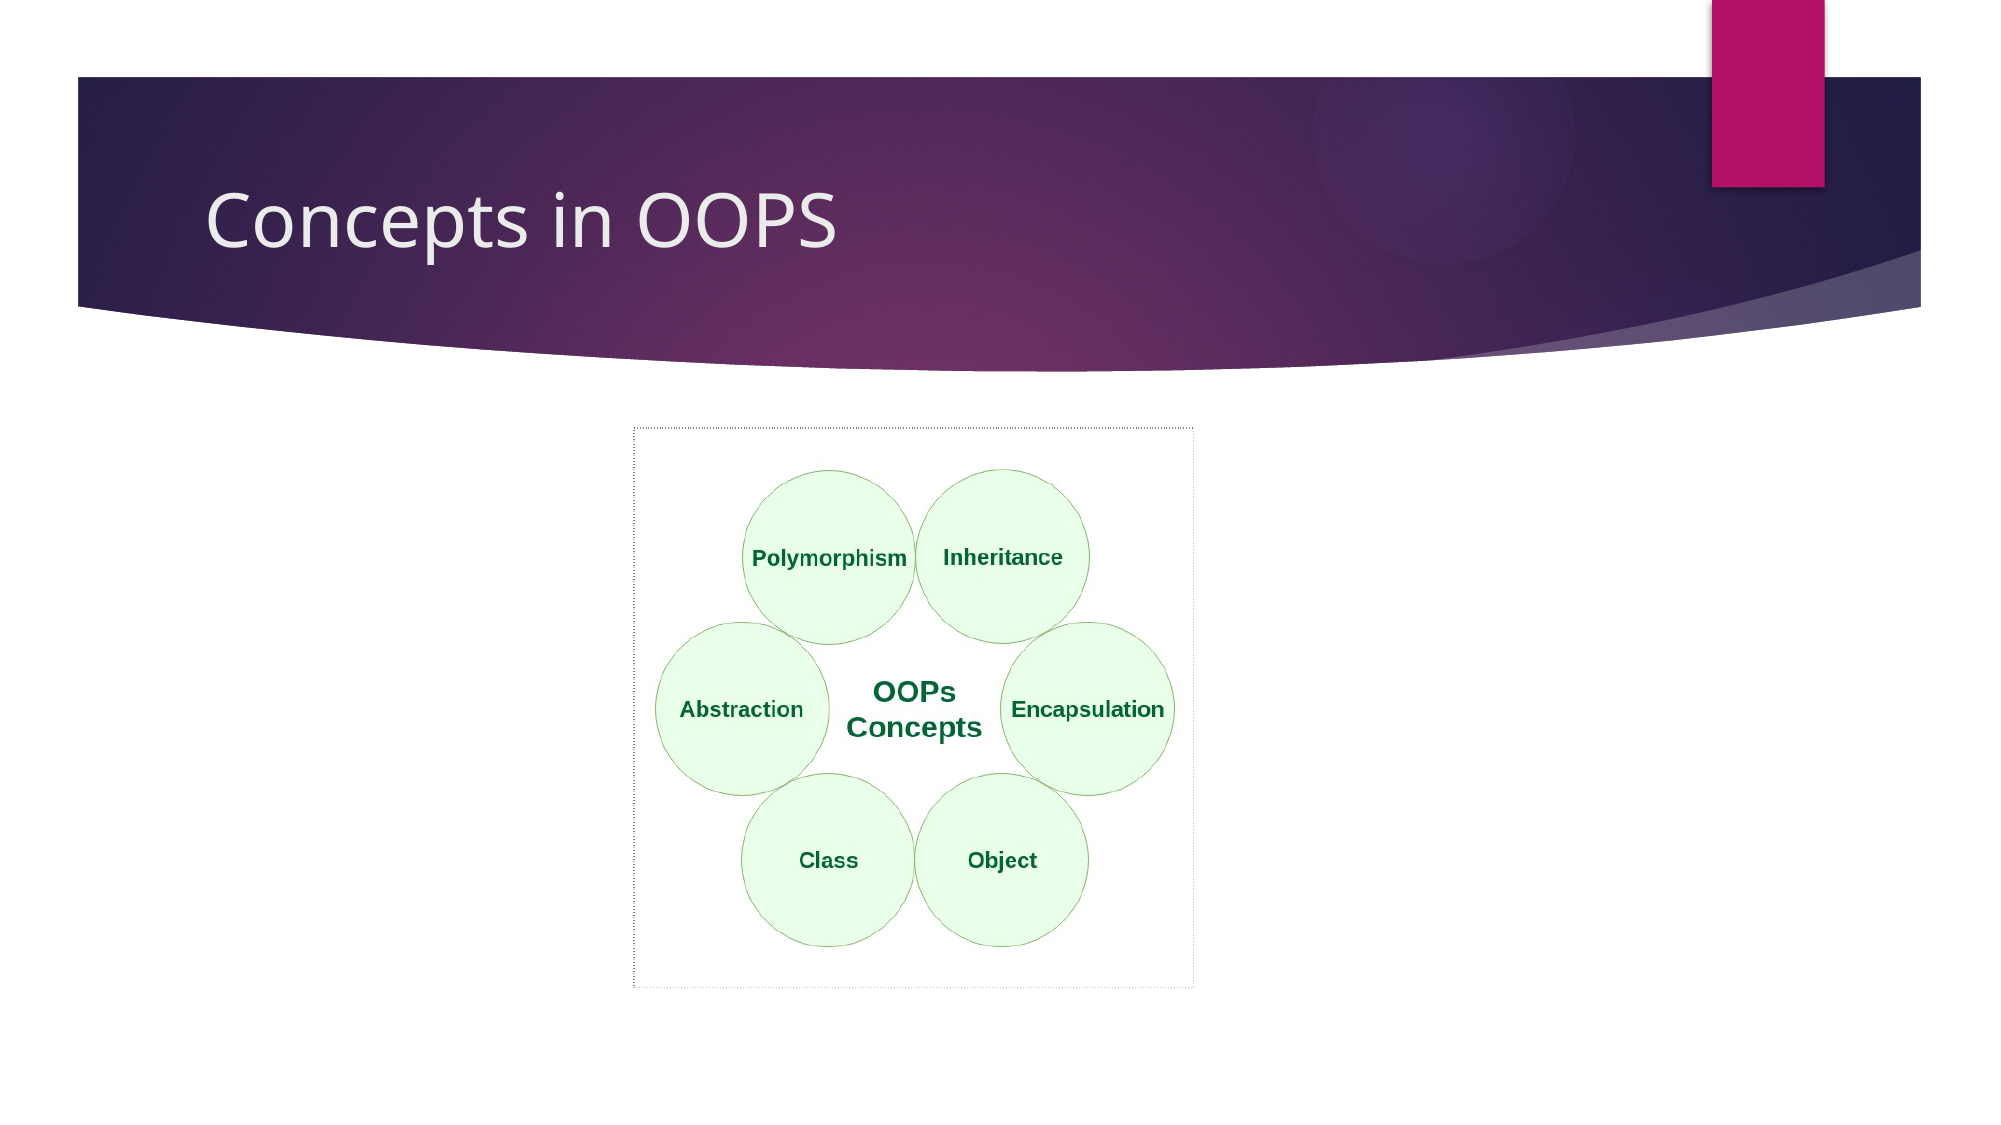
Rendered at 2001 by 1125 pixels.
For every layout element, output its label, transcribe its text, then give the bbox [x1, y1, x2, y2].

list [632, 426, 1194, 988]
title Concepts in OOPS [189, 159, 1627, 276]
